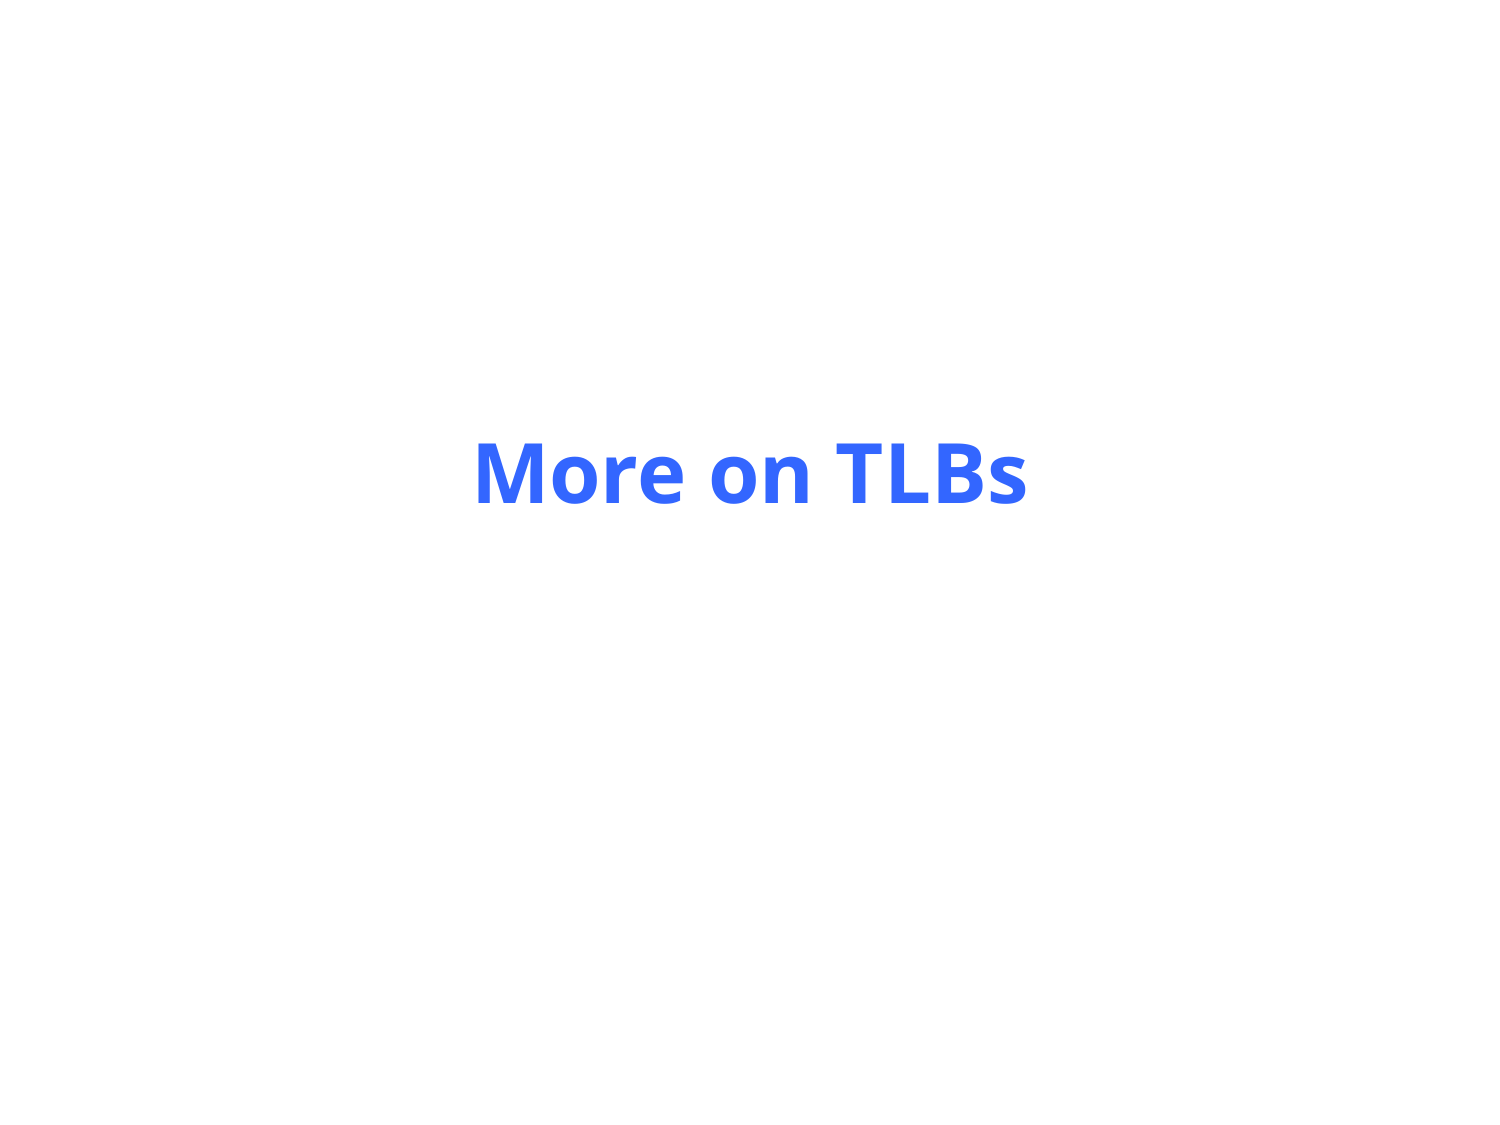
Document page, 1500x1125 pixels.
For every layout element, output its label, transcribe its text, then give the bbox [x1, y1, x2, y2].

title More on TLBs [112, 349, 1388, 591]
